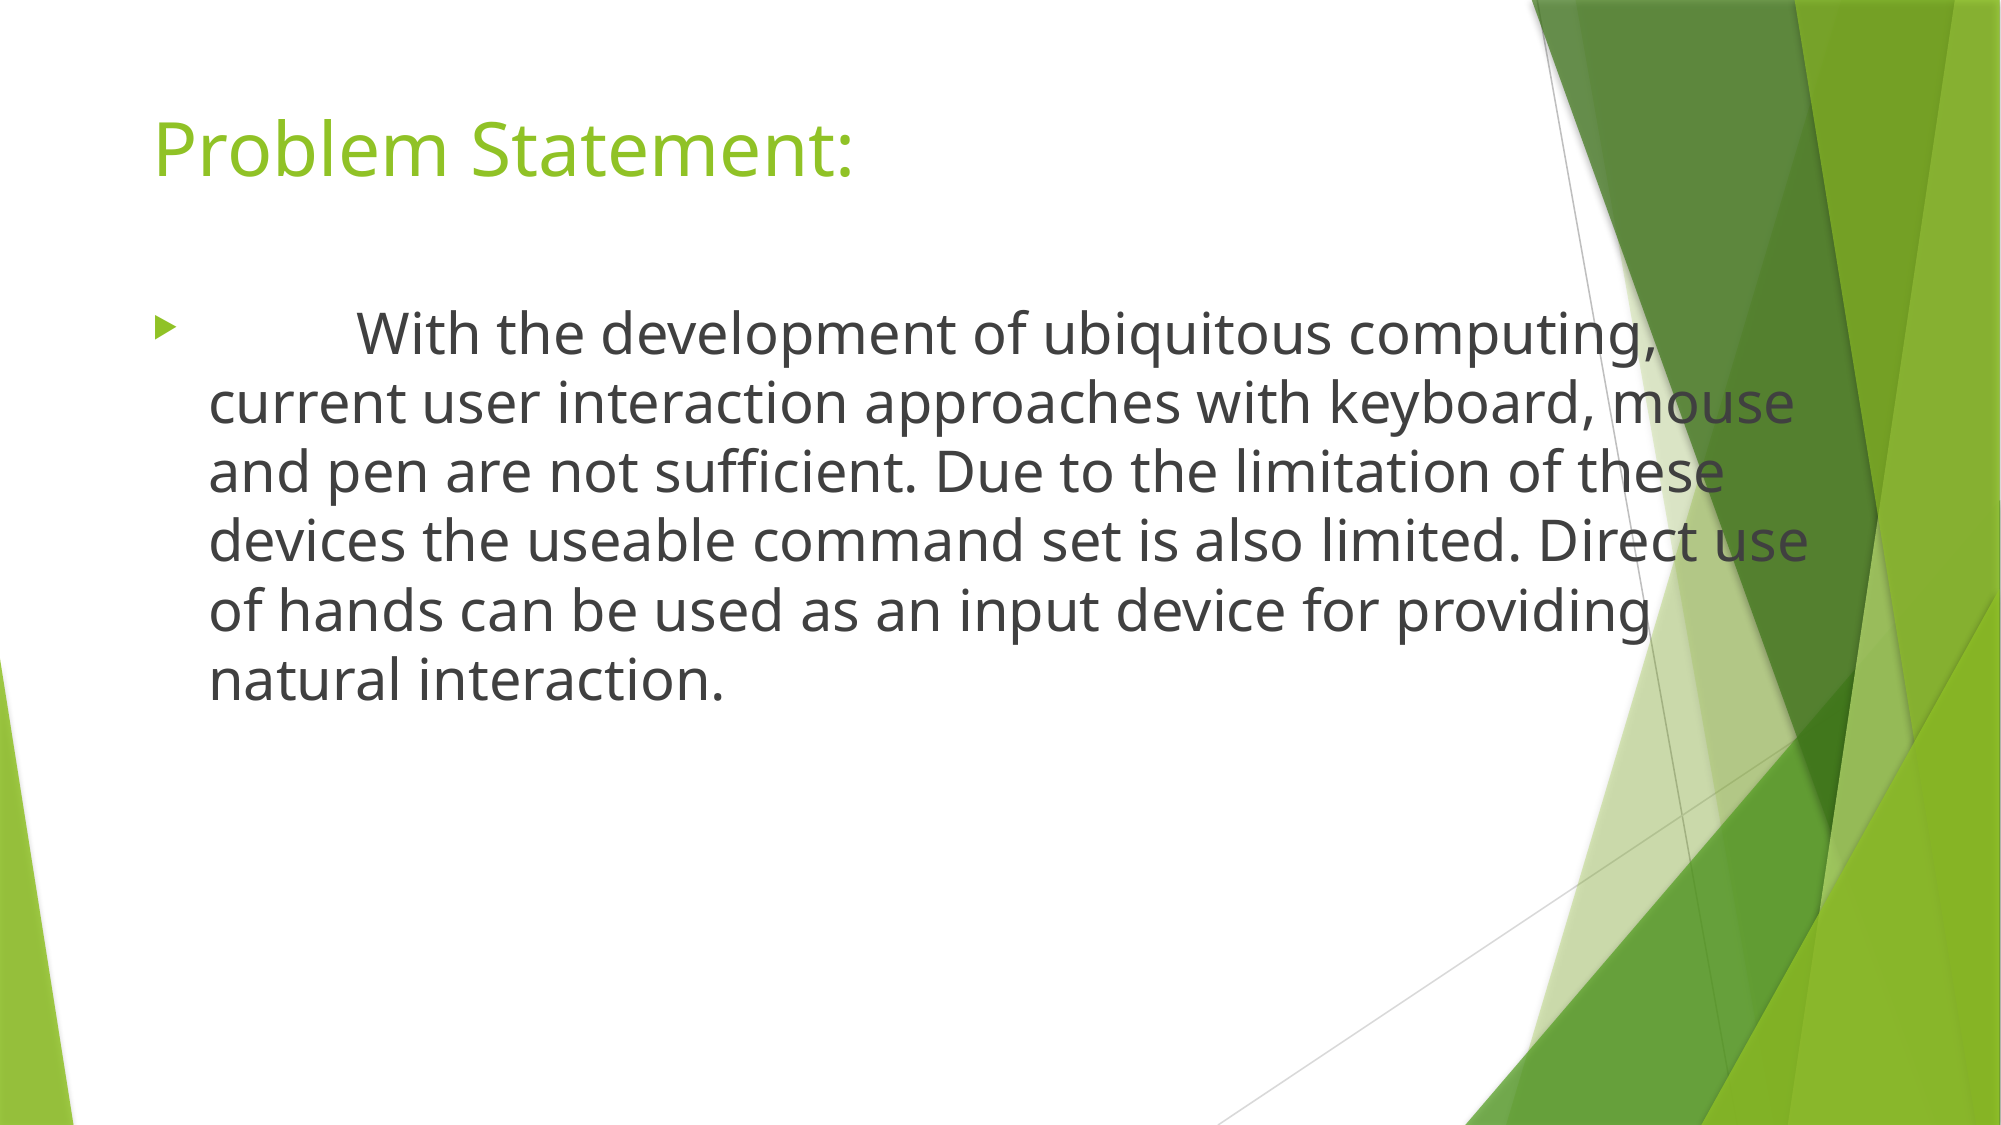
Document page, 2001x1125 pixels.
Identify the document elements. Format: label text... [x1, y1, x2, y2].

list With the development of ubiquitous computing, current user interaction approaches with keyboard, mouse and pen are not sufficient. Due to the limitation of these devices the useable command set is also limited. Direct use of hands can be used as an input device for providing natural interaction. [137, 289, 1863, 721]
title Problem Statement: [137, 93, 1863, 289]
